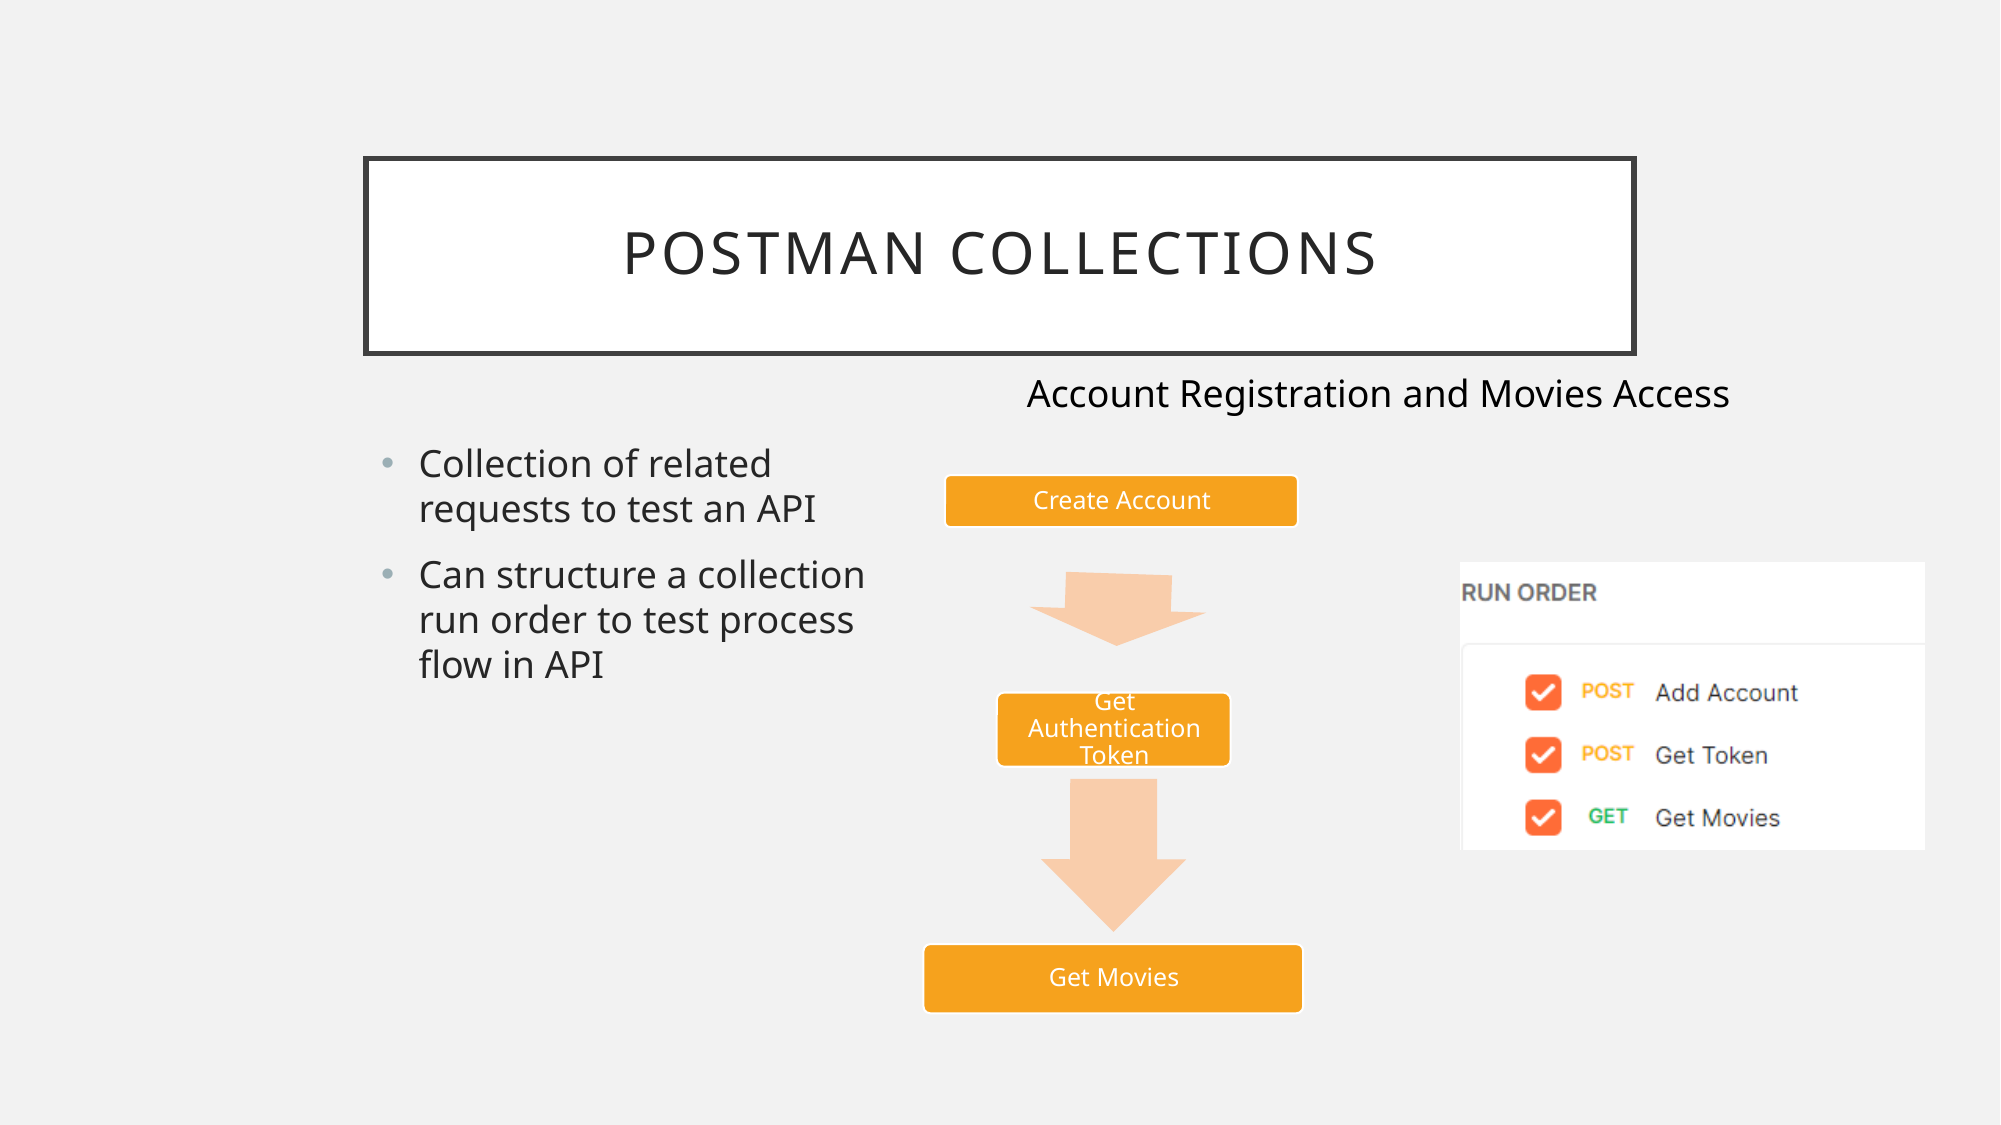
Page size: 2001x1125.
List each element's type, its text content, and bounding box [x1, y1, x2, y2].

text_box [742, 475, 1501, 1069]
picture [1460, 562, 1925, 850]
title Postman Collections [363, 156, 1637, 356]
text_box Account Registration and Movies Access [1012, 362, 1746, 423]
list Collection of related requests to test an API Can structure a collection run order to test process flow in API [366, 432, 892, 942]
